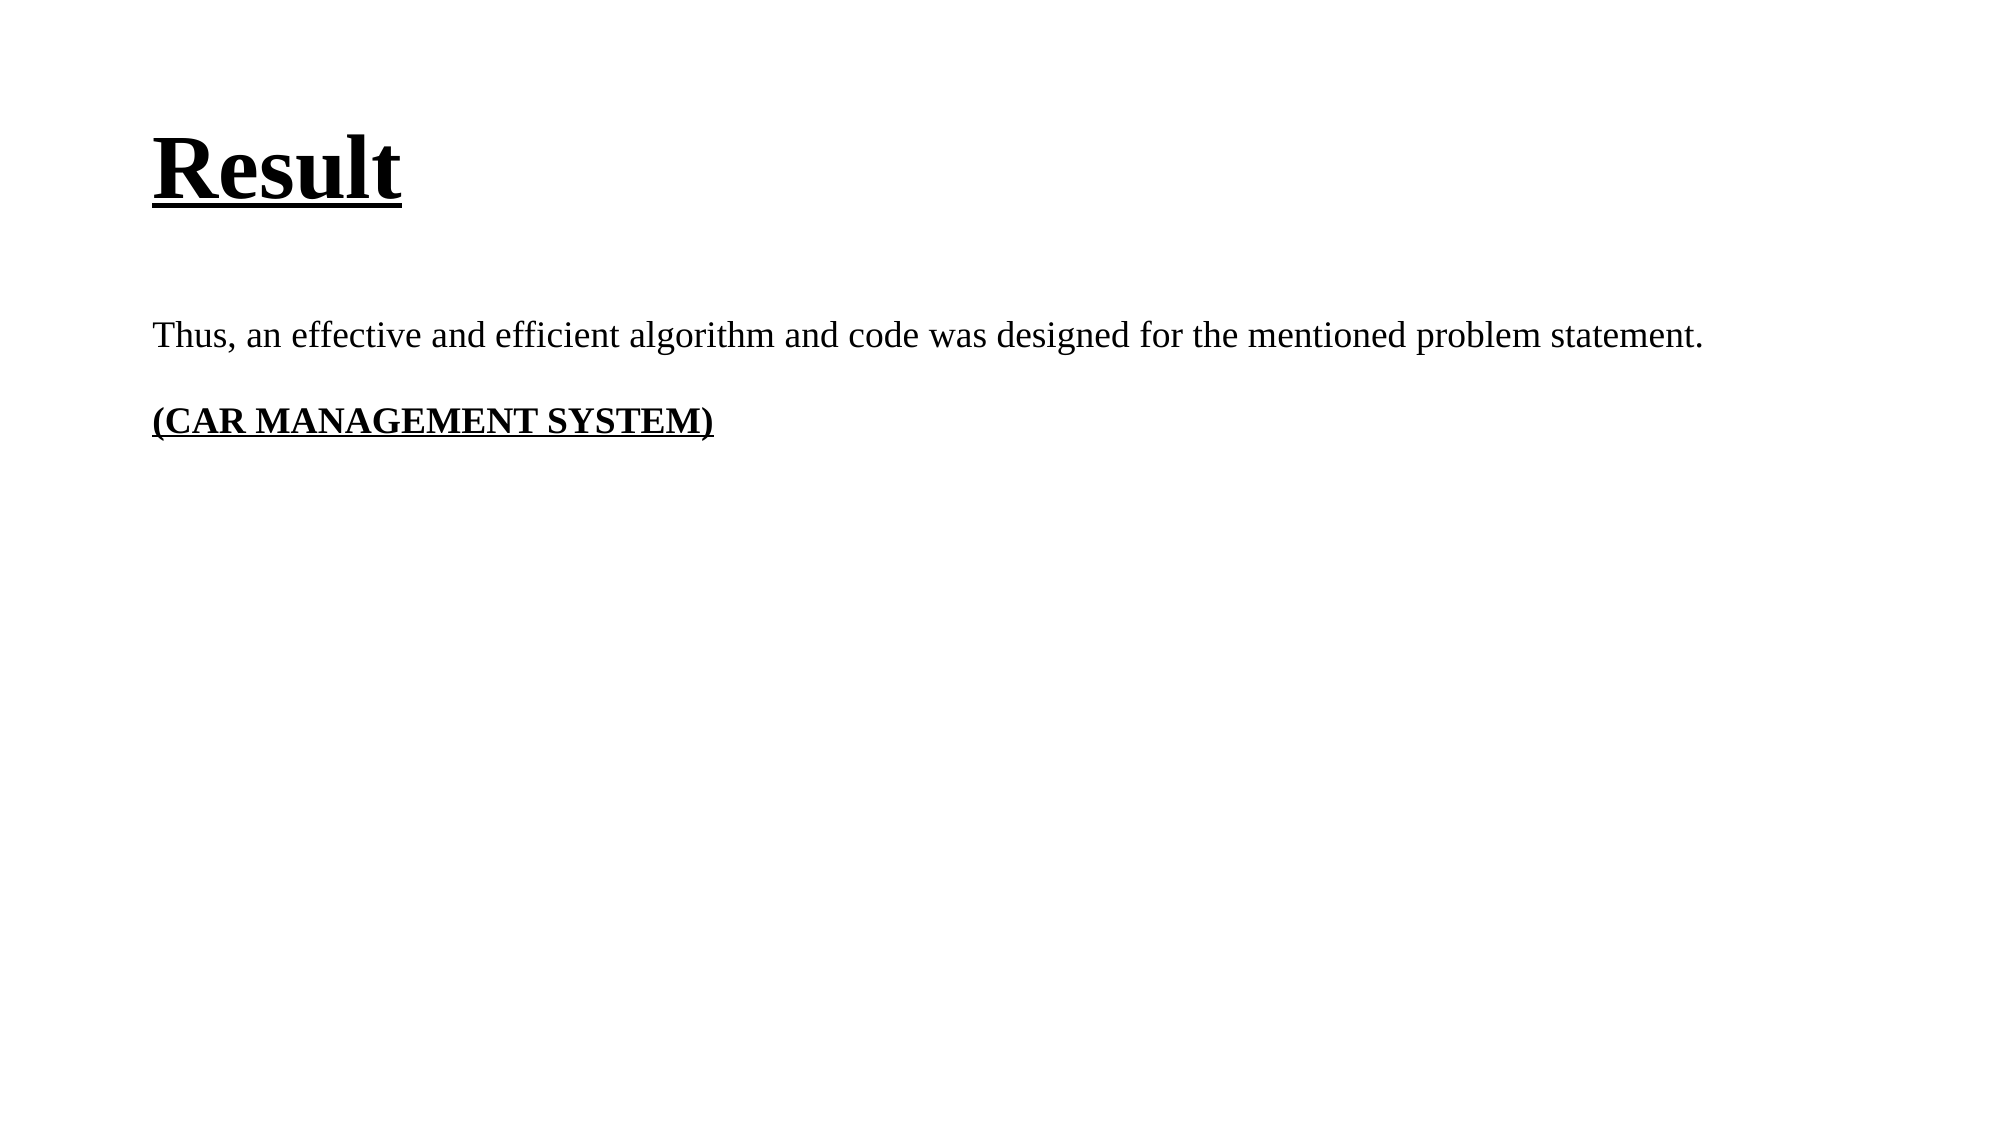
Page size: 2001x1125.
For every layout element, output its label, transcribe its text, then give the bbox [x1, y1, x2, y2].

list Thus, an effective and efficient algorithm and code was designed for the mentioned problem statement. (CAR MANAGEMENT SYSTEM) [137, 299, 1863, 1014]
title Result [137, 59, 1863, 278]
